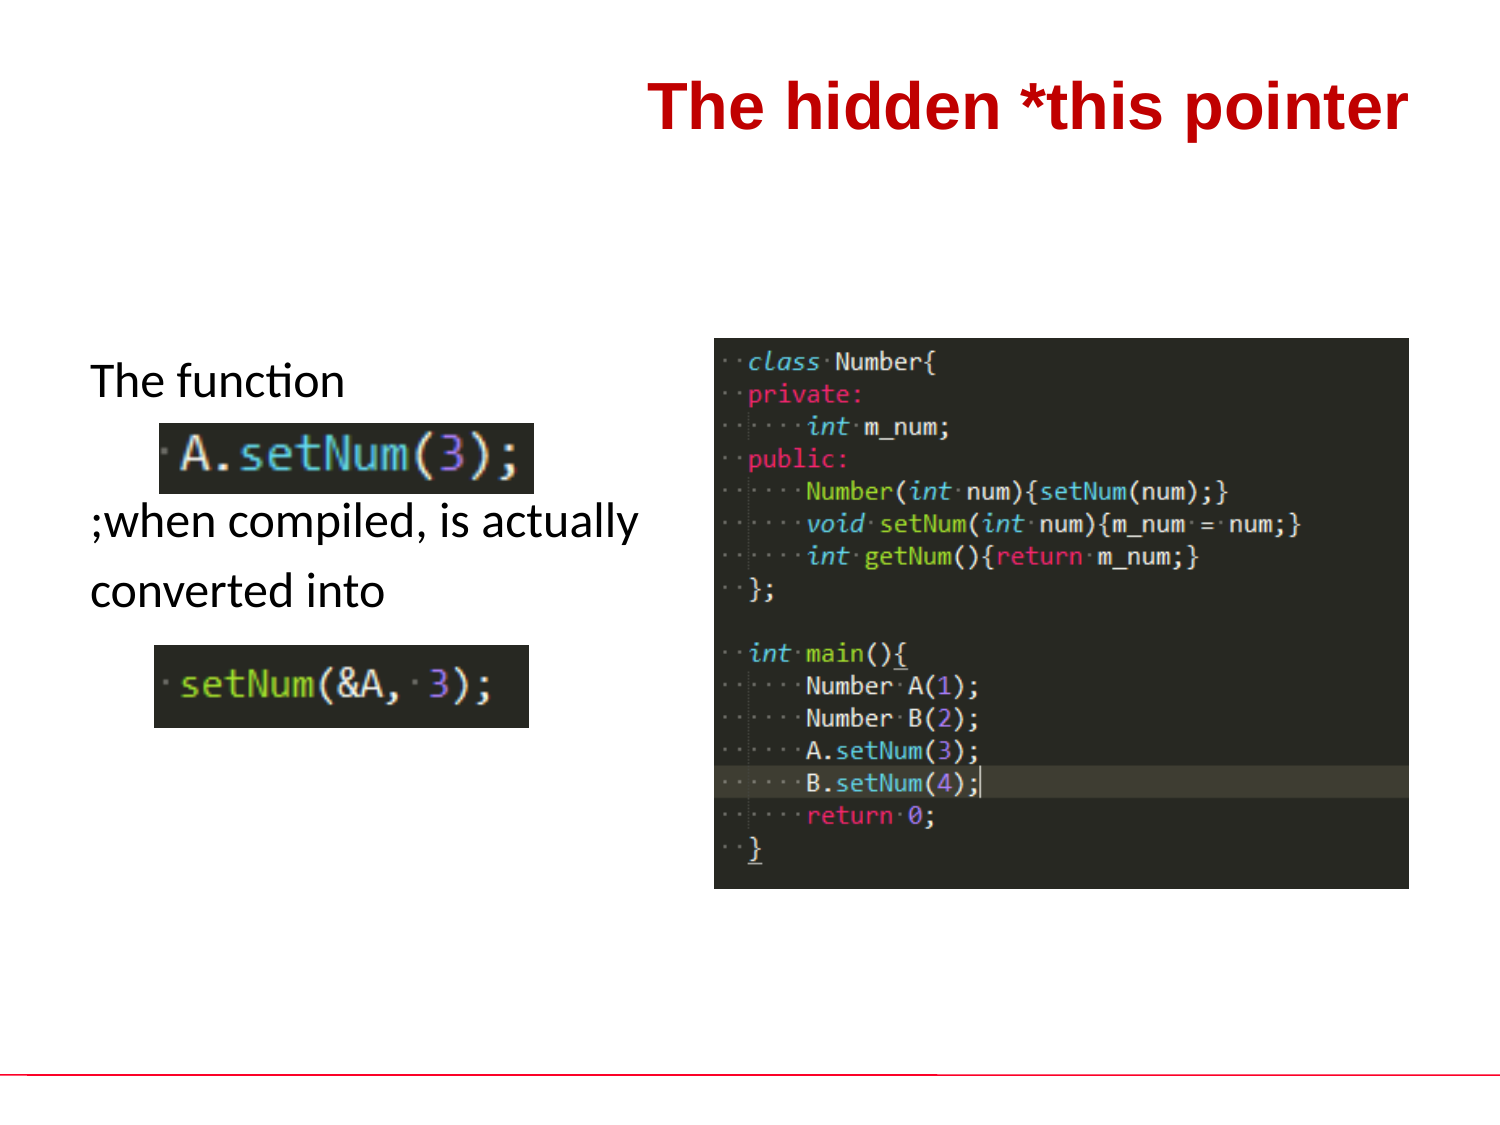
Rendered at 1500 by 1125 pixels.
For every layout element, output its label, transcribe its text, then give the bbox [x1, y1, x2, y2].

picture [714, 337, 1409, 889]
picture [159, 423, 535, 494]
picture [154, 644, 530, 729]
list The function ;when compiled, is actually converted into [74, 199, 1426, 1006]
title The hidden *this pointer [74, 0, 1426, 151]
